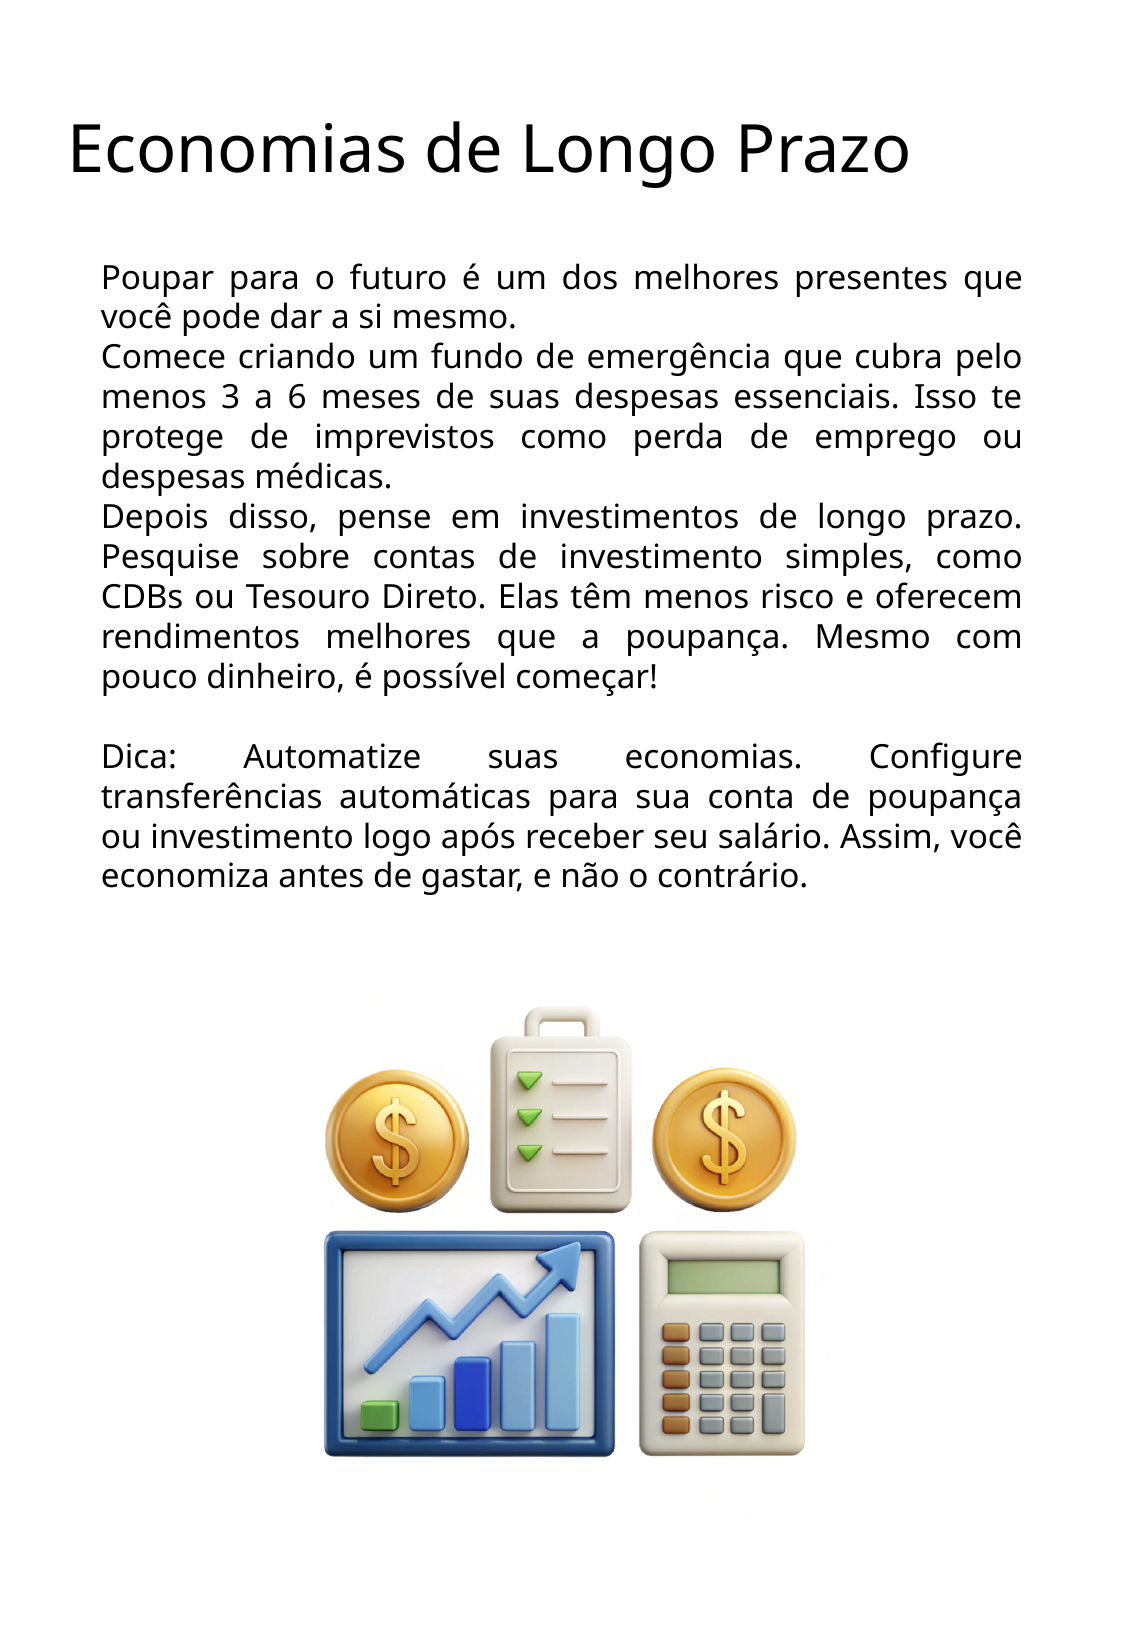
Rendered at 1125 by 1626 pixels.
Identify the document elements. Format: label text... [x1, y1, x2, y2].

text_box Poupar para o futuro é um dos melhores presentes que você pode dar a si mesmo. Comece criando um fundo de emergência que cubra pelo menos 3 a 6 meses de suas despesas essenciais. Isso te protege de imprevistos como perda de emprego ou despesas médicas. Depois disso, pense em investimentos de longo prazo. Pesquise sobre contas de investimento simples, como CDBs ou Tesouro Direto. Elas têm menos risco e oferecem rendimentos melhores que a poupança. Mesmo com pouco dinheiro, é possível começar! Dica: Automatize suas economias. Configure transferências automáticas para sua conta de poupança ou investimento logo após receber seu salário. Assim, você economiza antes de gastar, e não o contrário. [85, 248, 1039, 902]
text_box Economias de Longo Prazo [52, 98, 928, 194]
picture [280, 954, 845, 1518]
